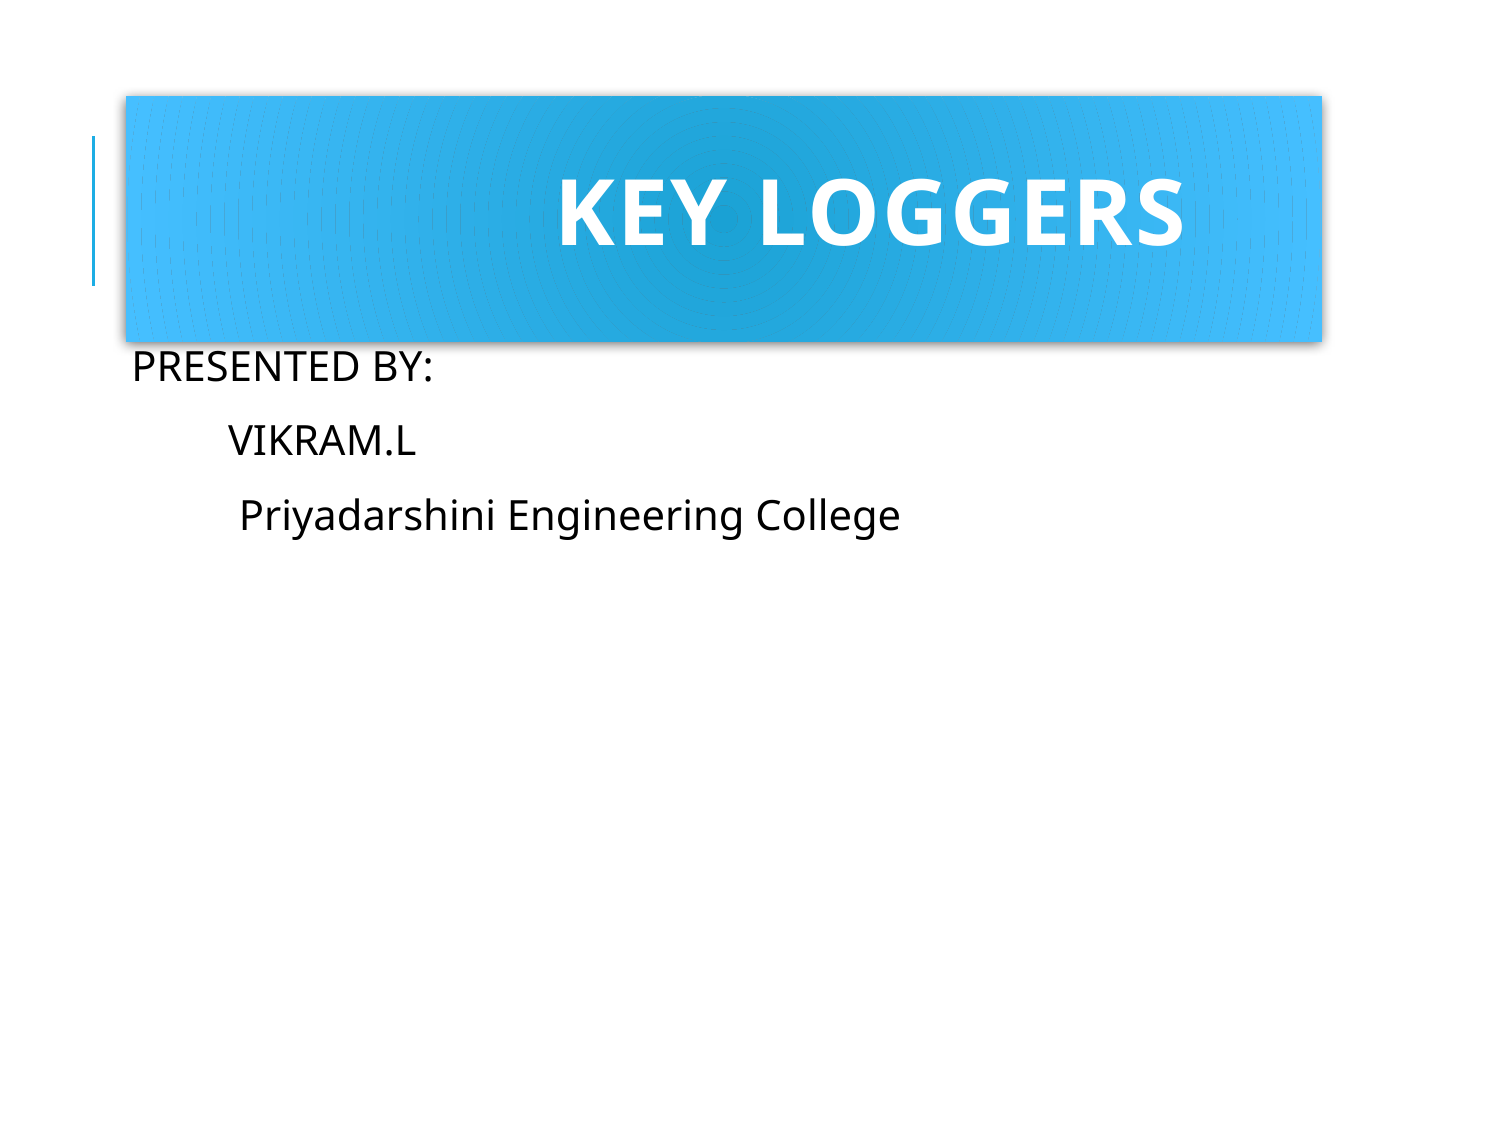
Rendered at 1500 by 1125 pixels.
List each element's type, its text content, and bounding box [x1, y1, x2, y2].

title KEY LOGGERS [126, 96, 1322, 338]
list PRESENTED BY: VIKRAM.L Priyadarshini Engineering College [123, 338, 1376, 693]
